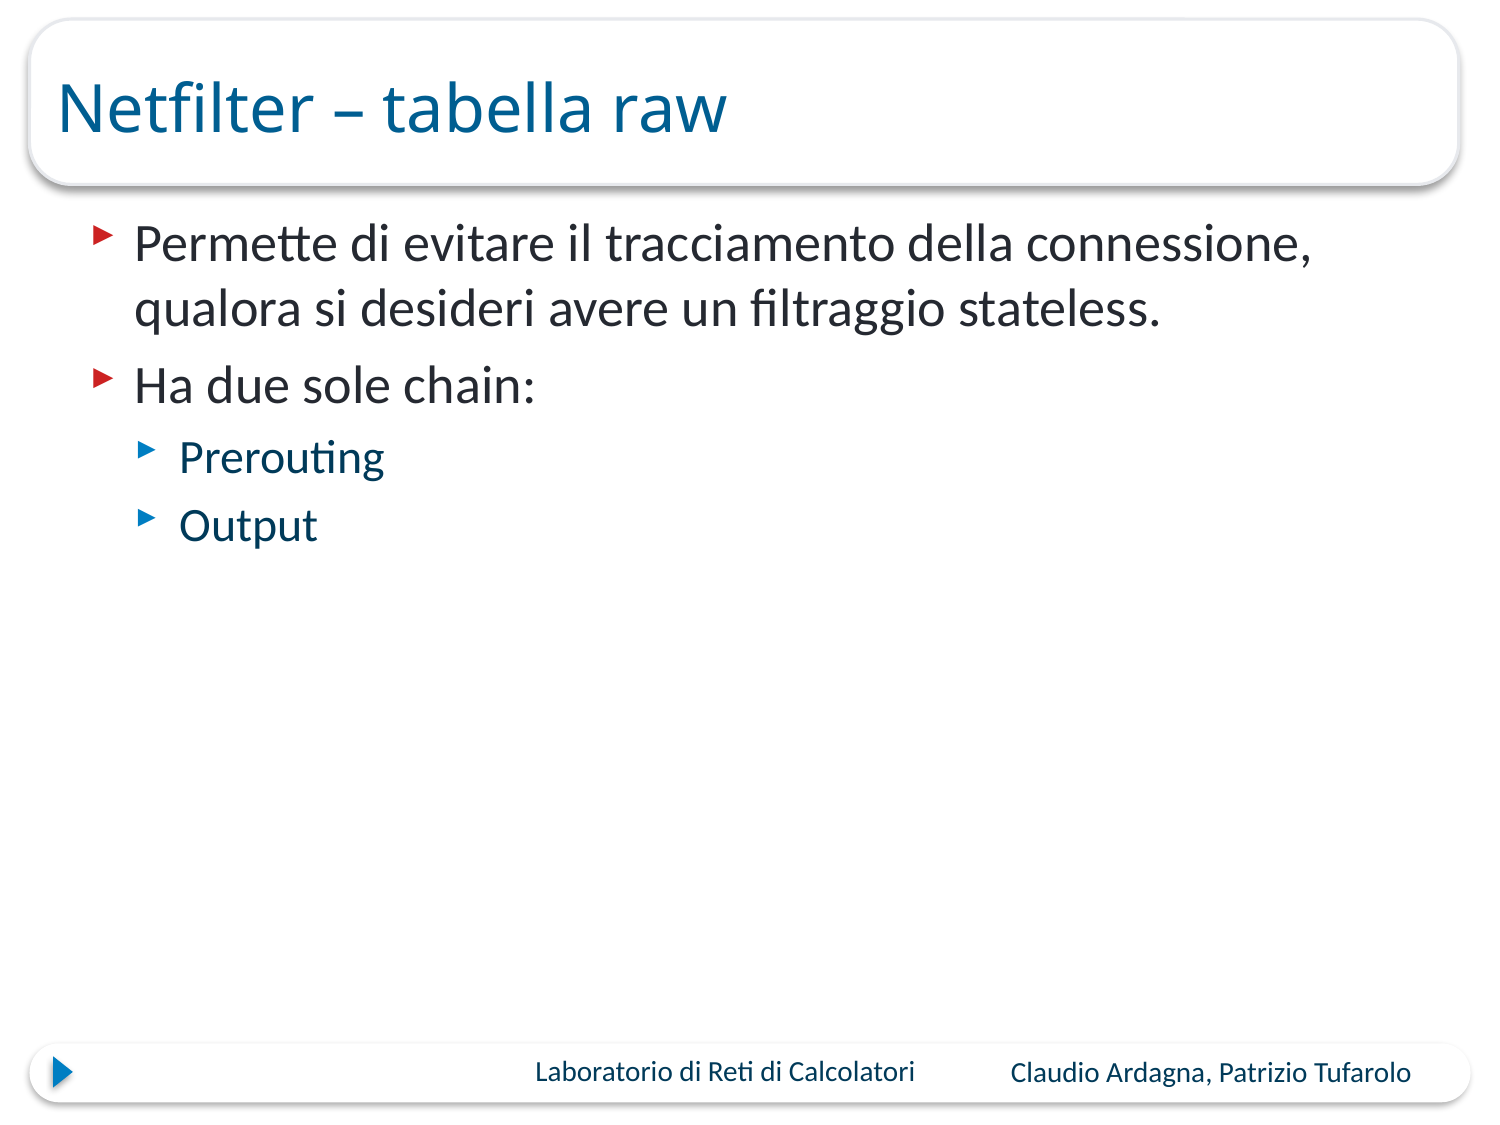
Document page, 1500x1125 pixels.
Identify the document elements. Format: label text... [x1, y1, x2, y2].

list Permette di evitare il tracciamento della connessione, qualora si desideri avere un filtraggio stateless. Ha due sole chain: Prerouting Output [75, 200, 1425, 1006]
title Netfilter – tabella raw [41, 24, 1459, 188]
